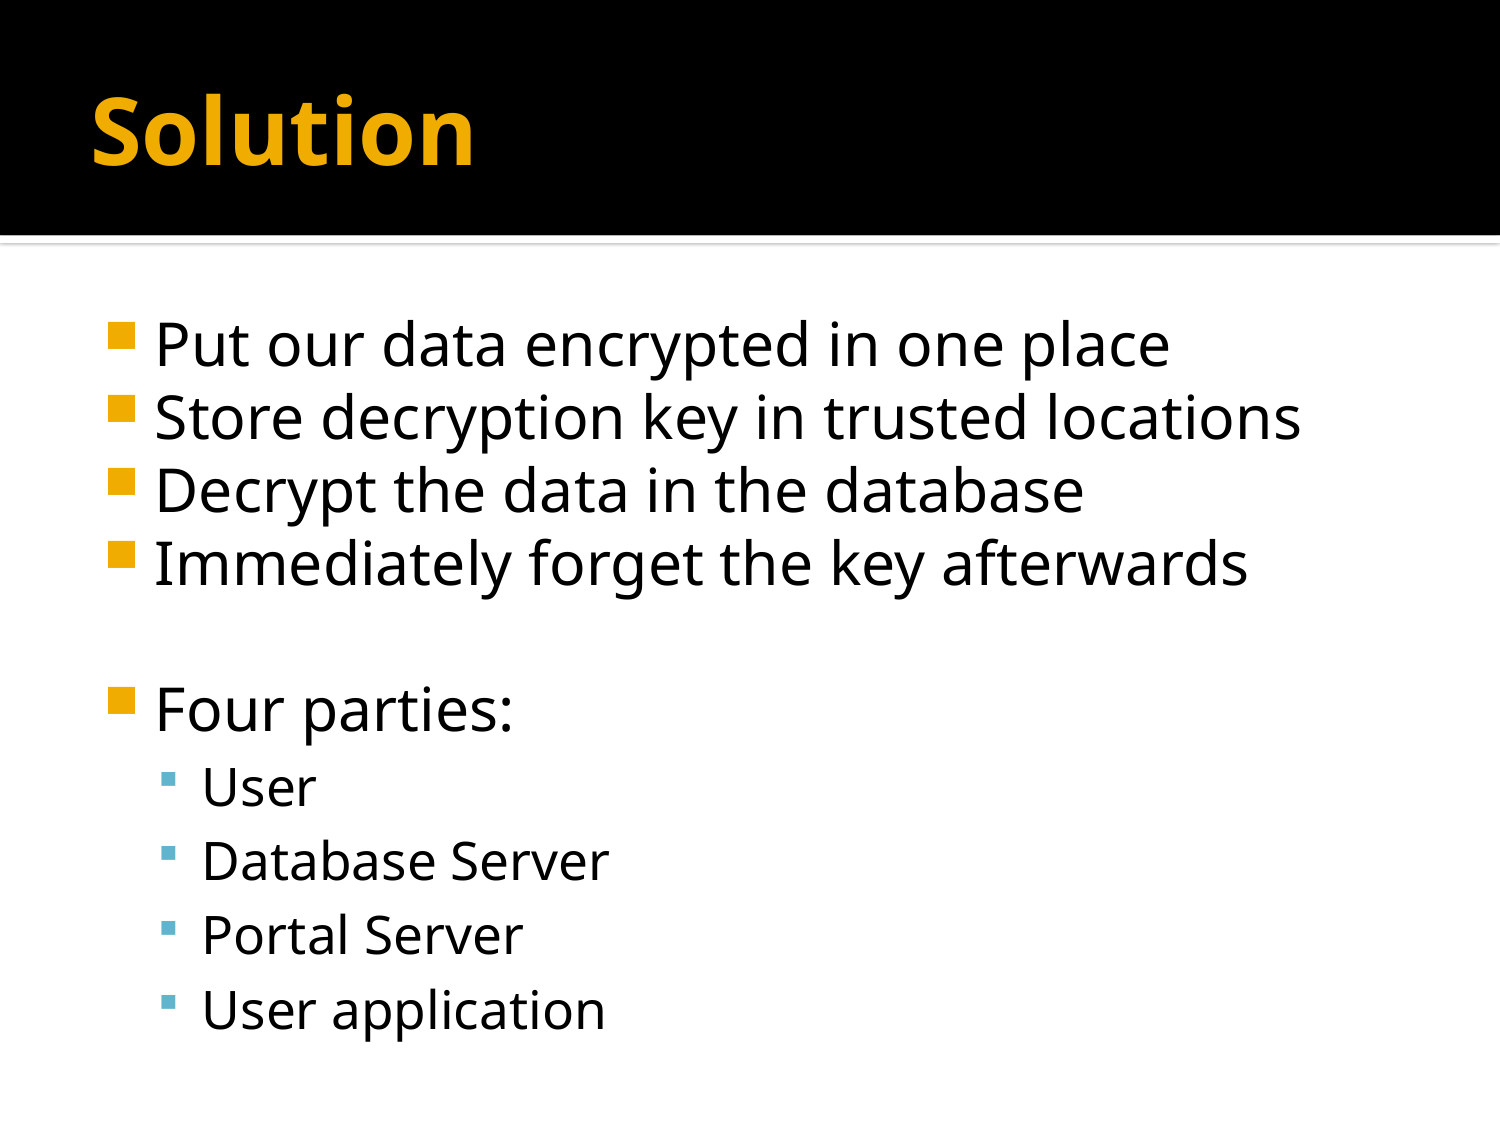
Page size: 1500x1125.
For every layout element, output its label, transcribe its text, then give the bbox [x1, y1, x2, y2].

title Solution [75, 25, 1425, 231]
list Put our data encrypted in one place Store decryption key in trusted locations Decrypt the data in the database Immediately forget the key afterwards Four parties: User Database Server Portal Server User application [75, 291, 1425, 1050]
